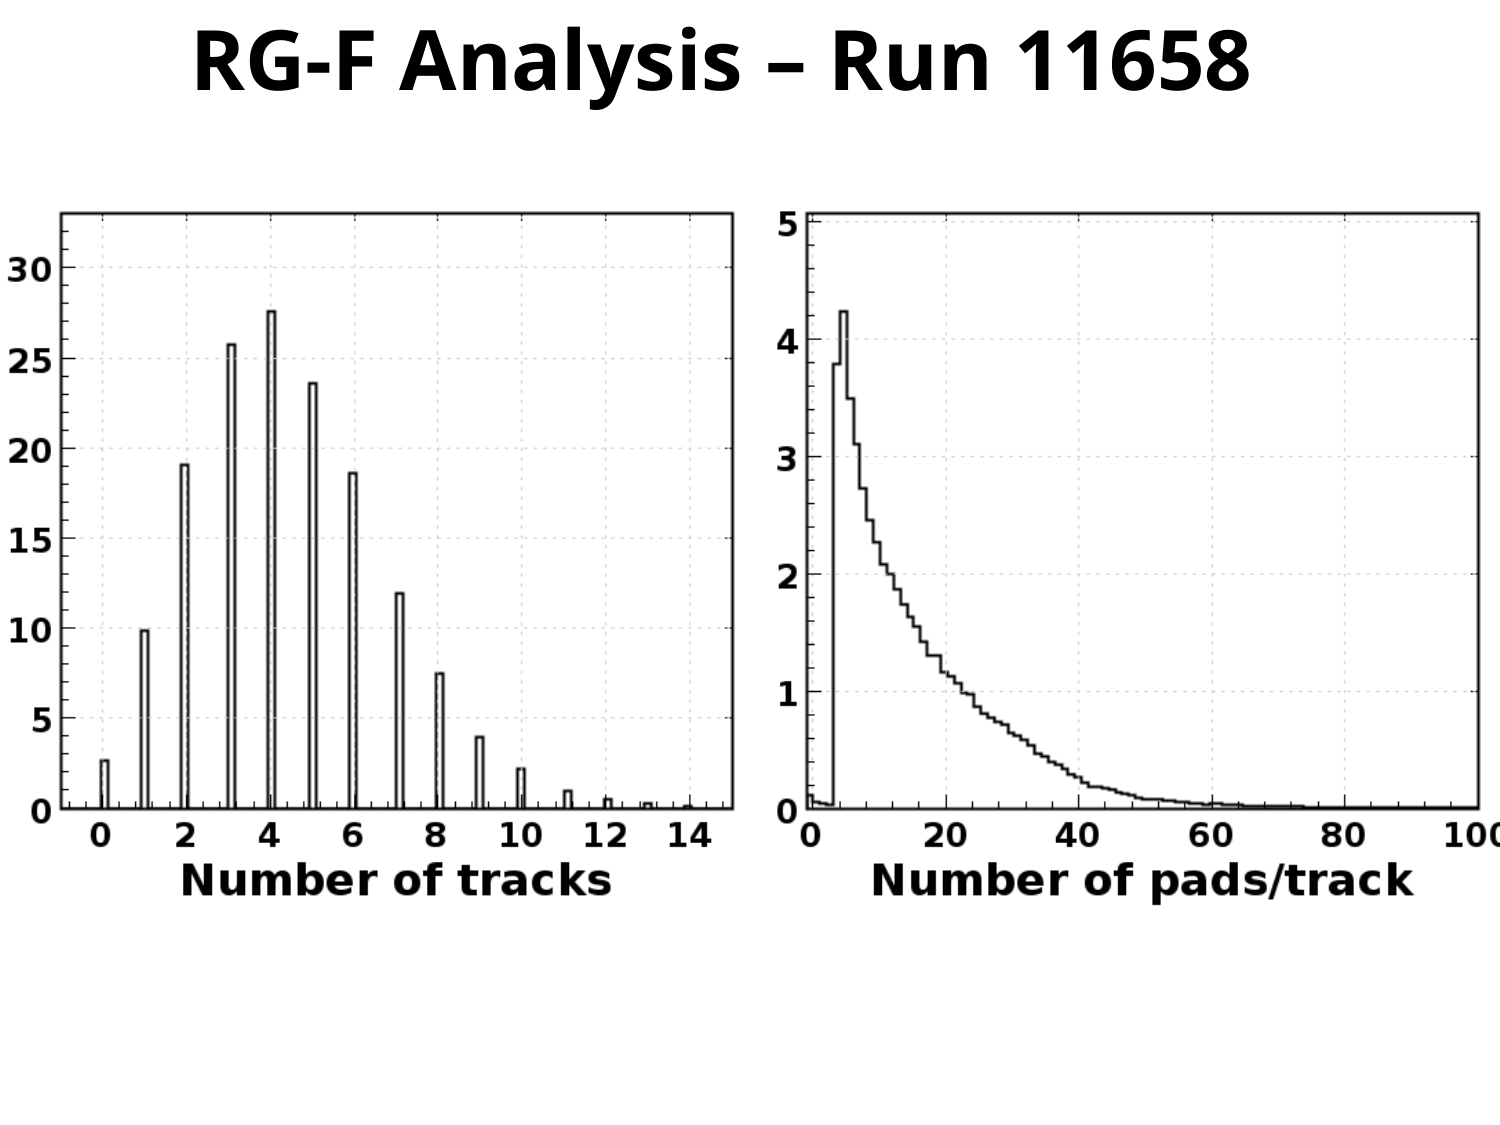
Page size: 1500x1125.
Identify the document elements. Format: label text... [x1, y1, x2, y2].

picture [0, 206, 1500, 919]
text_box RG-F Analysis – Run 11658 [175, 0, 1268, 115]
